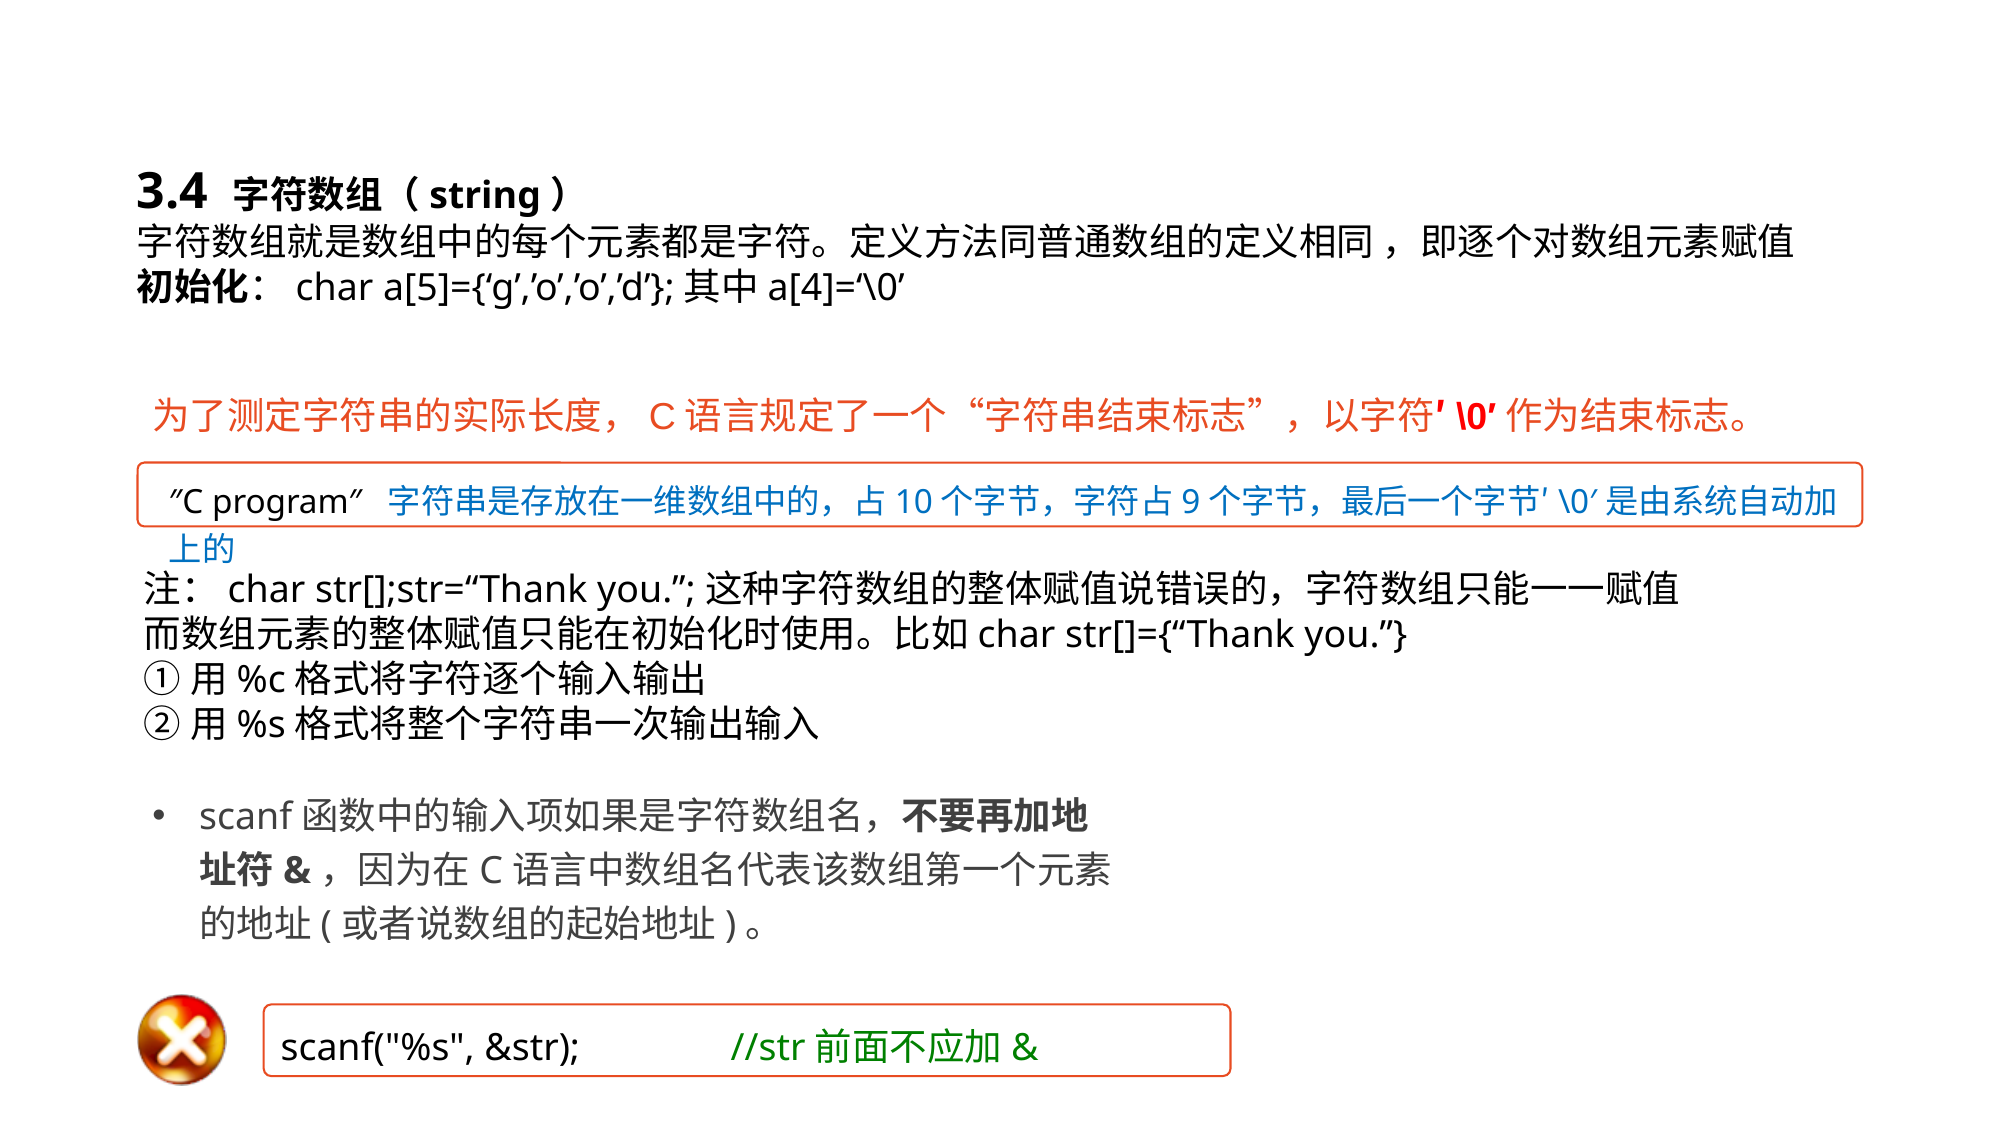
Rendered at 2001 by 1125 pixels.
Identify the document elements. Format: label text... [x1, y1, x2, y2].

text_box 注：char str[];str=“Thank you.”;这种字符数组的整体赋值说错误的，字符数组只能一一赋值 而数组元素的整体赋值只能在初始化时使用。比如char str[]={“Thank you.”} ①用%c格式将字符逐个输入输出 ②用%s格式将整个字符串一次输出输入 [128, 557, 1841, 798]
picture [137, 994, 227, 1086]
text_box ″C program″ 字符串是存放在一维数组中的，占10个字节，字符占9个字节，最后一个字节′\0′是由系统自动加上的 [136, 461, 1864, 528]
text_box 为了测定字符串的实际长度，C语言规定了一个“字符串结束标志”，以字符′\0′作为结束标志。 [137, 375, 1842, 445]
text_box 3.4 字符数组（string） 字符数组就是数组中的每个元素都是字符。定义方法同普通数组的定义相同 ，即逐个对数组元素赋值 初始化：char a[5]={‘g’,’o’,’o’,’d’};其中a[4]=‘\0’ [121, 150, 1827, 361]
text_box scanf("%s", &str); //str前面不应加& [262, 1003, 1232, 1078]
text_box scanf函数中的输入项如果是字符数组名，不要再加地址符&，因为在C语言中数组名代表该数组第一个元素的地址(或者说数组的起始地址)。 [137, 775, 1138, 952]
